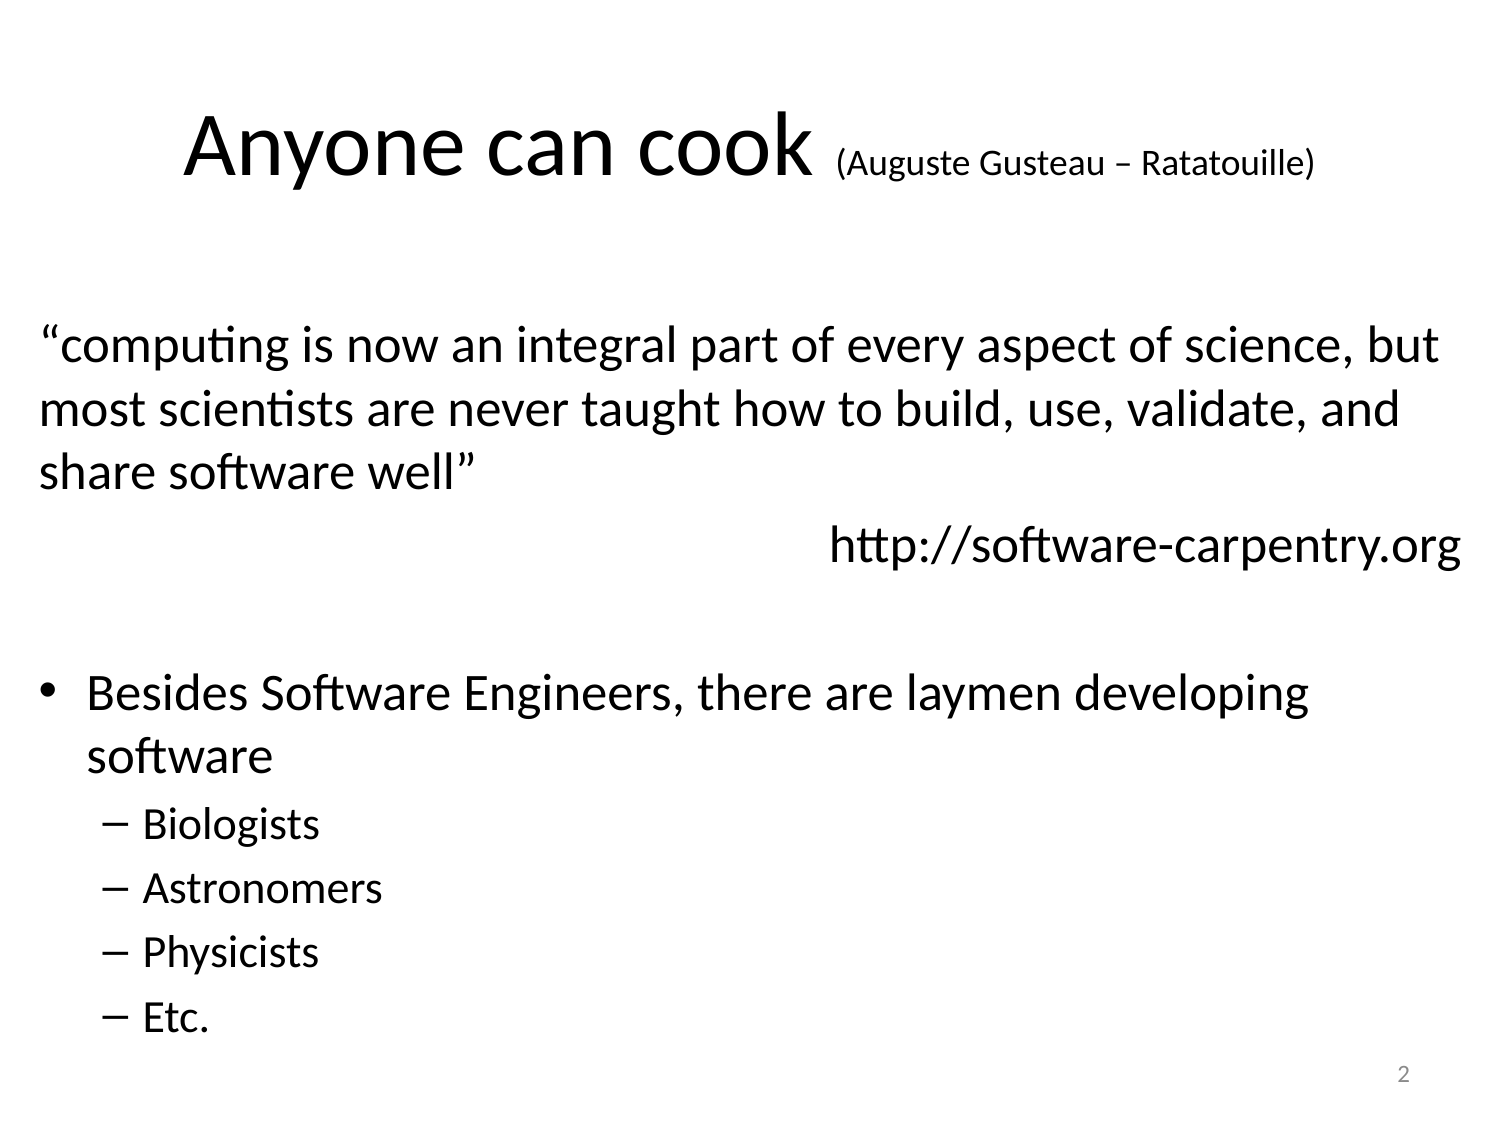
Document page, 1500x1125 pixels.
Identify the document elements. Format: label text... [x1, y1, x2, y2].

slide_number 2 [1074, 1042, 1425, 1103]
title Anyone can cook (Auguste Gusteau – Ratatouille) [75, 45, 1425, 233]
list “computing is now an integral part of every aspect of science, but most scientists are never taught how to build, use, validate, and share software well” http://software-carpentry.org Besides Software Engineers, there are laymen developing software Biologists Astronomers Physicists Etc. [23, 302, 1477, 1055]
